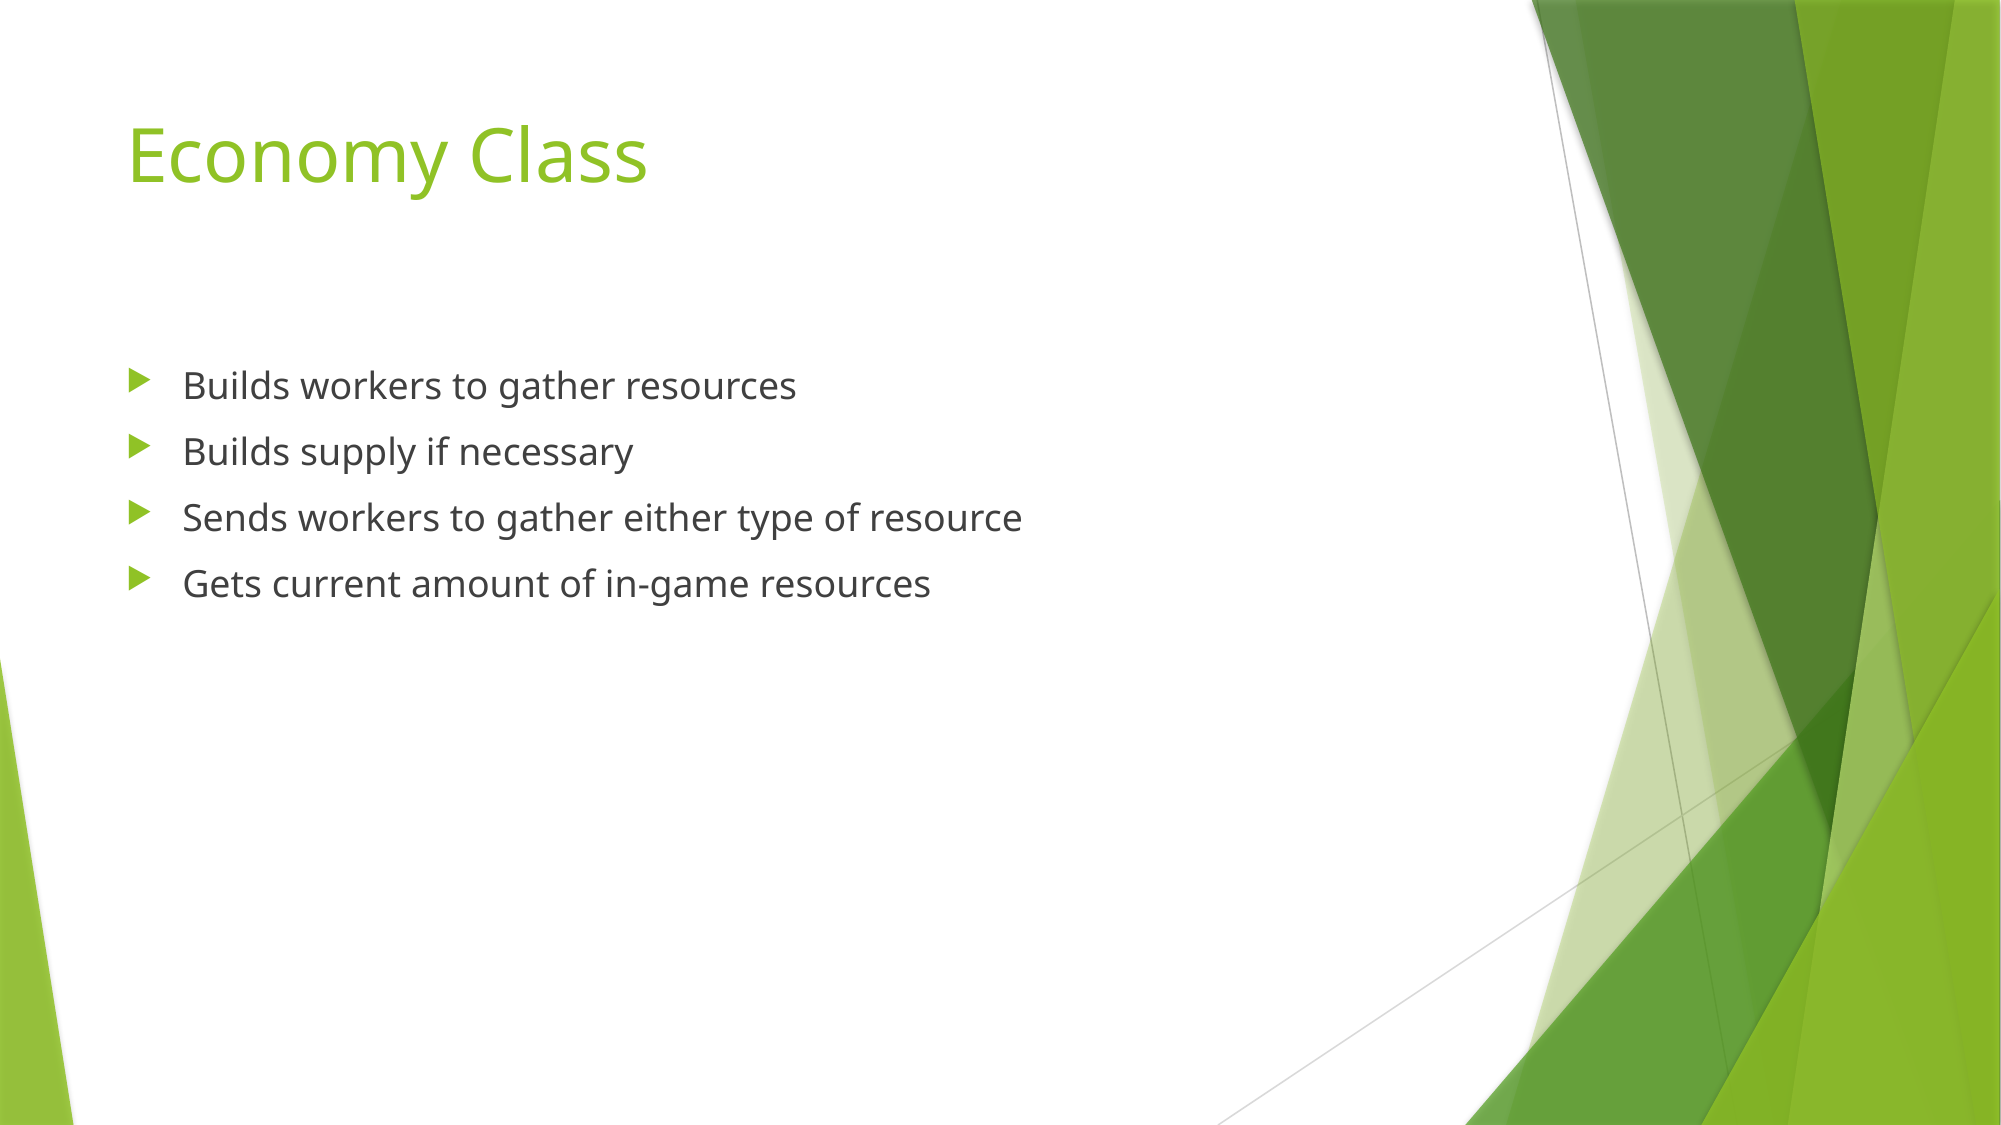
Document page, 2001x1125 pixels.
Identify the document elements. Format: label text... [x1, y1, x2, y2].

title Economy Class [111, 99, 1522, 317]
list Builds workers to gather resources Builds supply if necessary Sends workers to gather either type of resource Gets current amount of in-game resources [111, 354, 1522, 992]
